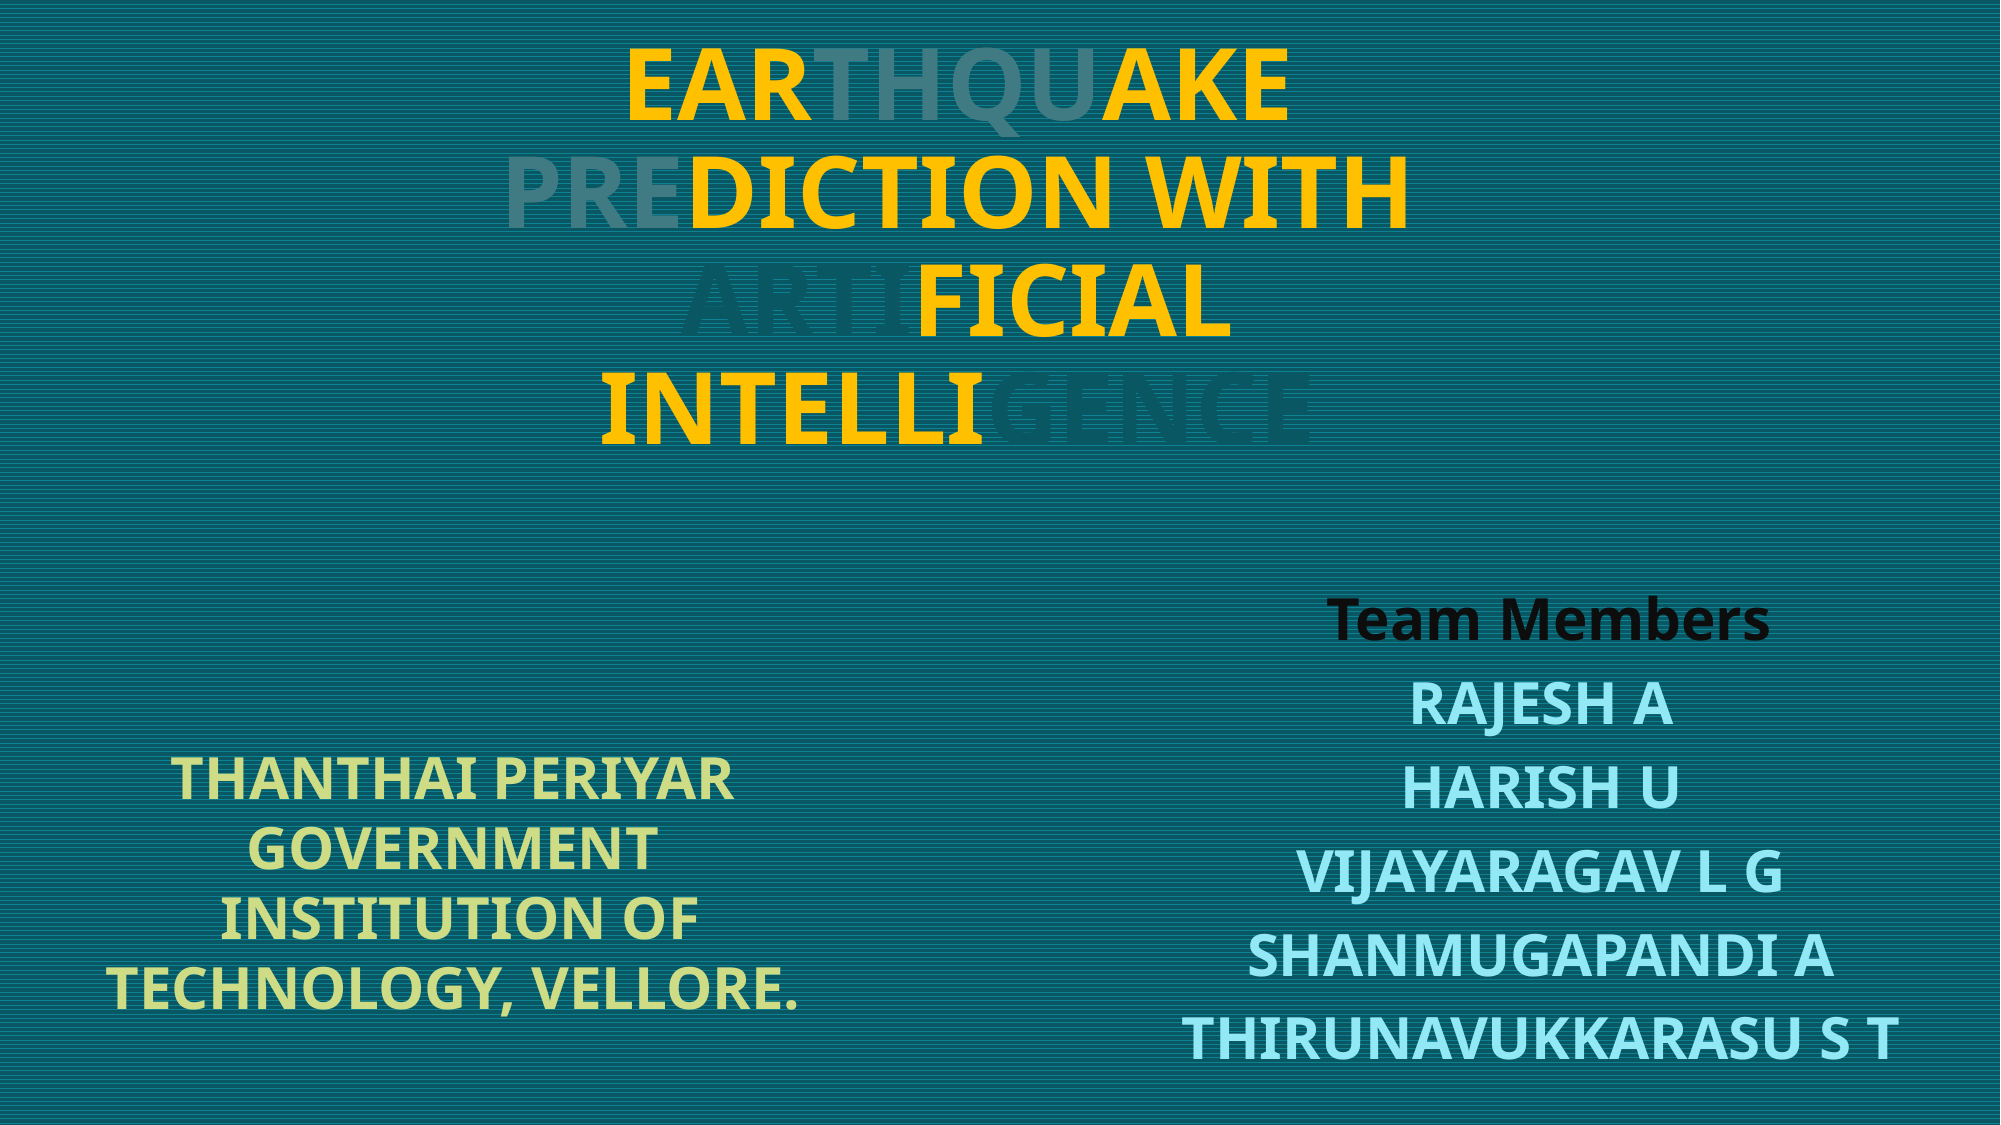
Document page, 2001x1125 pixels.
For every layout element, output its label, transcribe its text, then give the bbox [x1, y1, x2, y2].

text_box THANTHAI PERIYAR GOVERNMENT INSTITUTION OF TECHNOLOGY, VELLORE. [12, 733, 893, 1029]
title EARTHQUAKE PREDICTION WITH ARTIFICIAL INTELLIGENCE [24, 34, 1891, 467]
subtitle Team Members RAJESH A HARISH U VIJAYARAGAV L G SHANMUGAPANDI A THIRUNAVUKKARASU S T [1082, 492, 2000, 764]
